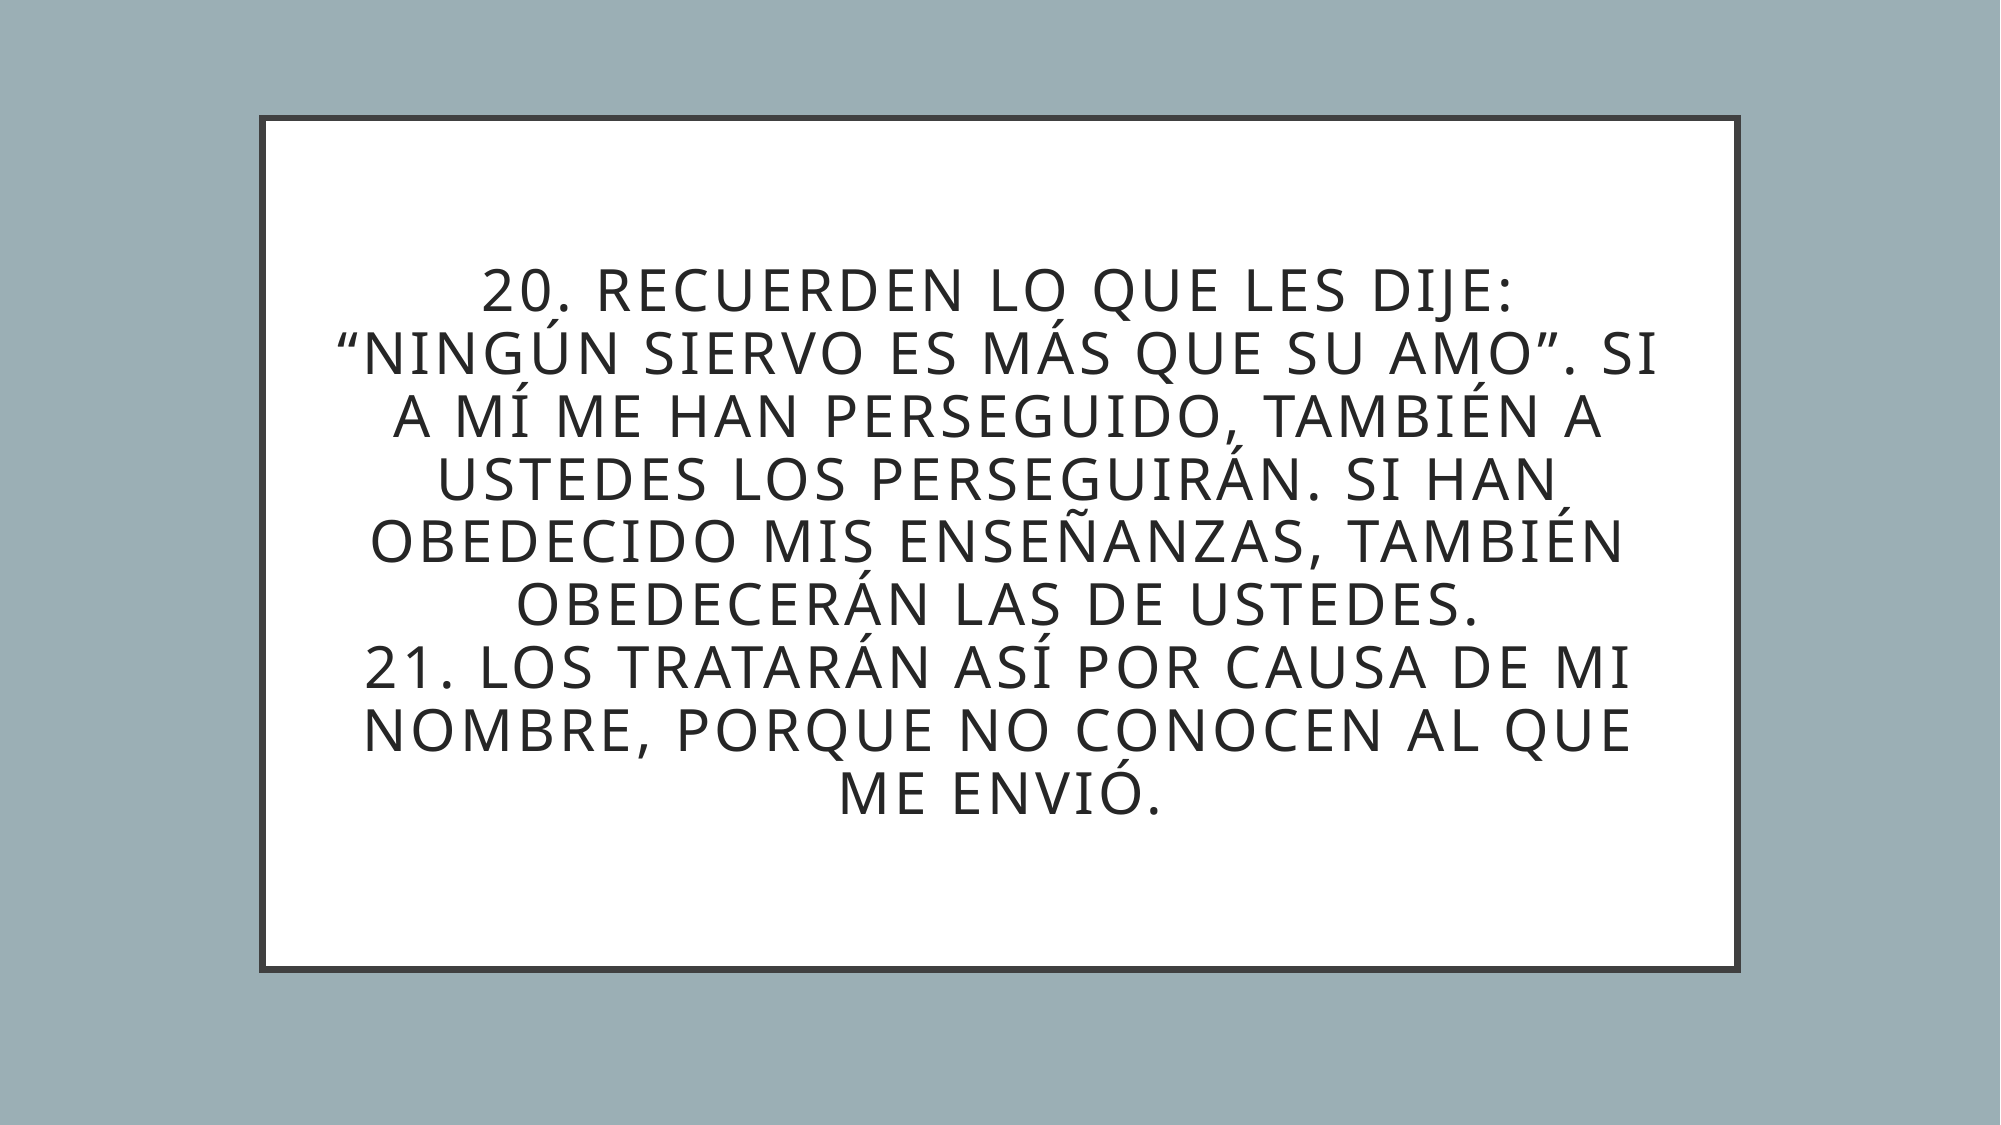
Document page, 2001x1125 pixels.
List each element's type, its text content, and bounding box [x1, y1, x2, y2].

title 20. Recuerden lo que les dije: “Ningún siervo es más que su amo”. Si a mí me han perseguido, también a ustedes los perseguirán. Si han obedecido mis enseñanzas, también obedecerán las de ustedes. 21. Los tratarán así por causa de mi nombre, porque no conocen al que me envió. [259, 115, 1741, 973]
